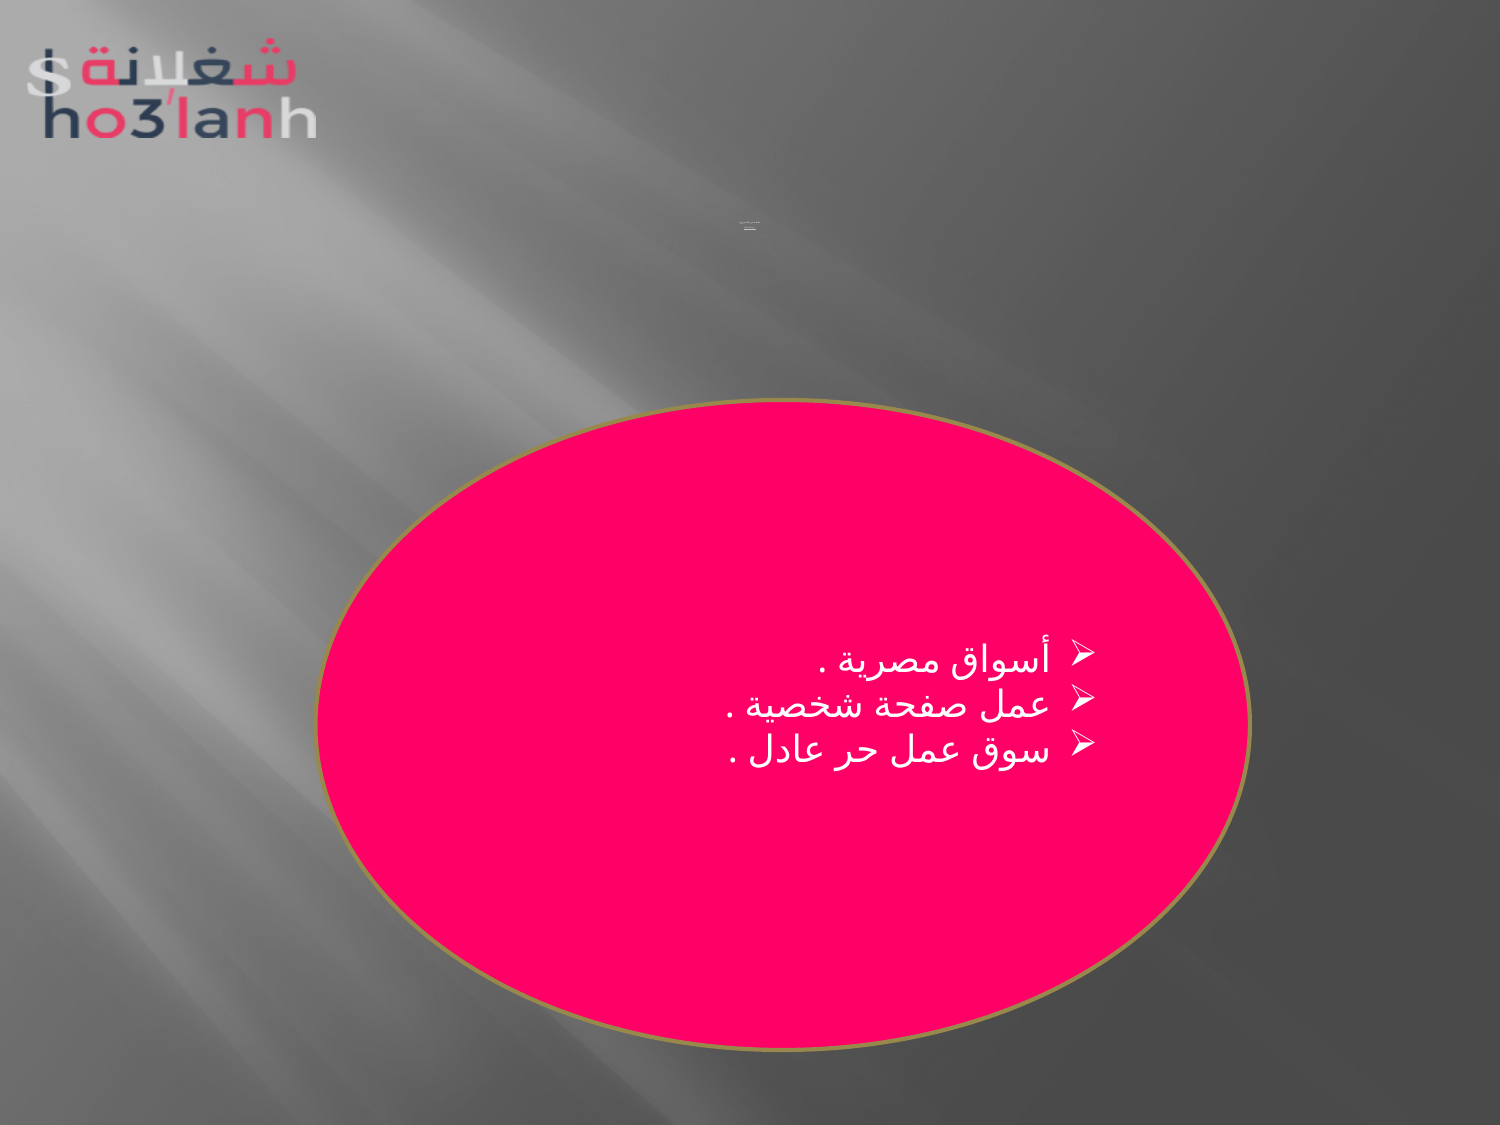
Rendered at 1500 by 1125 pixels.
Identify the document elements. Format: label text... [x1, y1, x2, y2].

text_box أسواق مصرية . عمل صفحة شخصية . سوق عمل حر عادل . [313, 397, 1252, 1053]
title خلفية عن المشروع حل المشكلة [375, 212, 1125, 238]
picture [27, 38, 316, 138]
